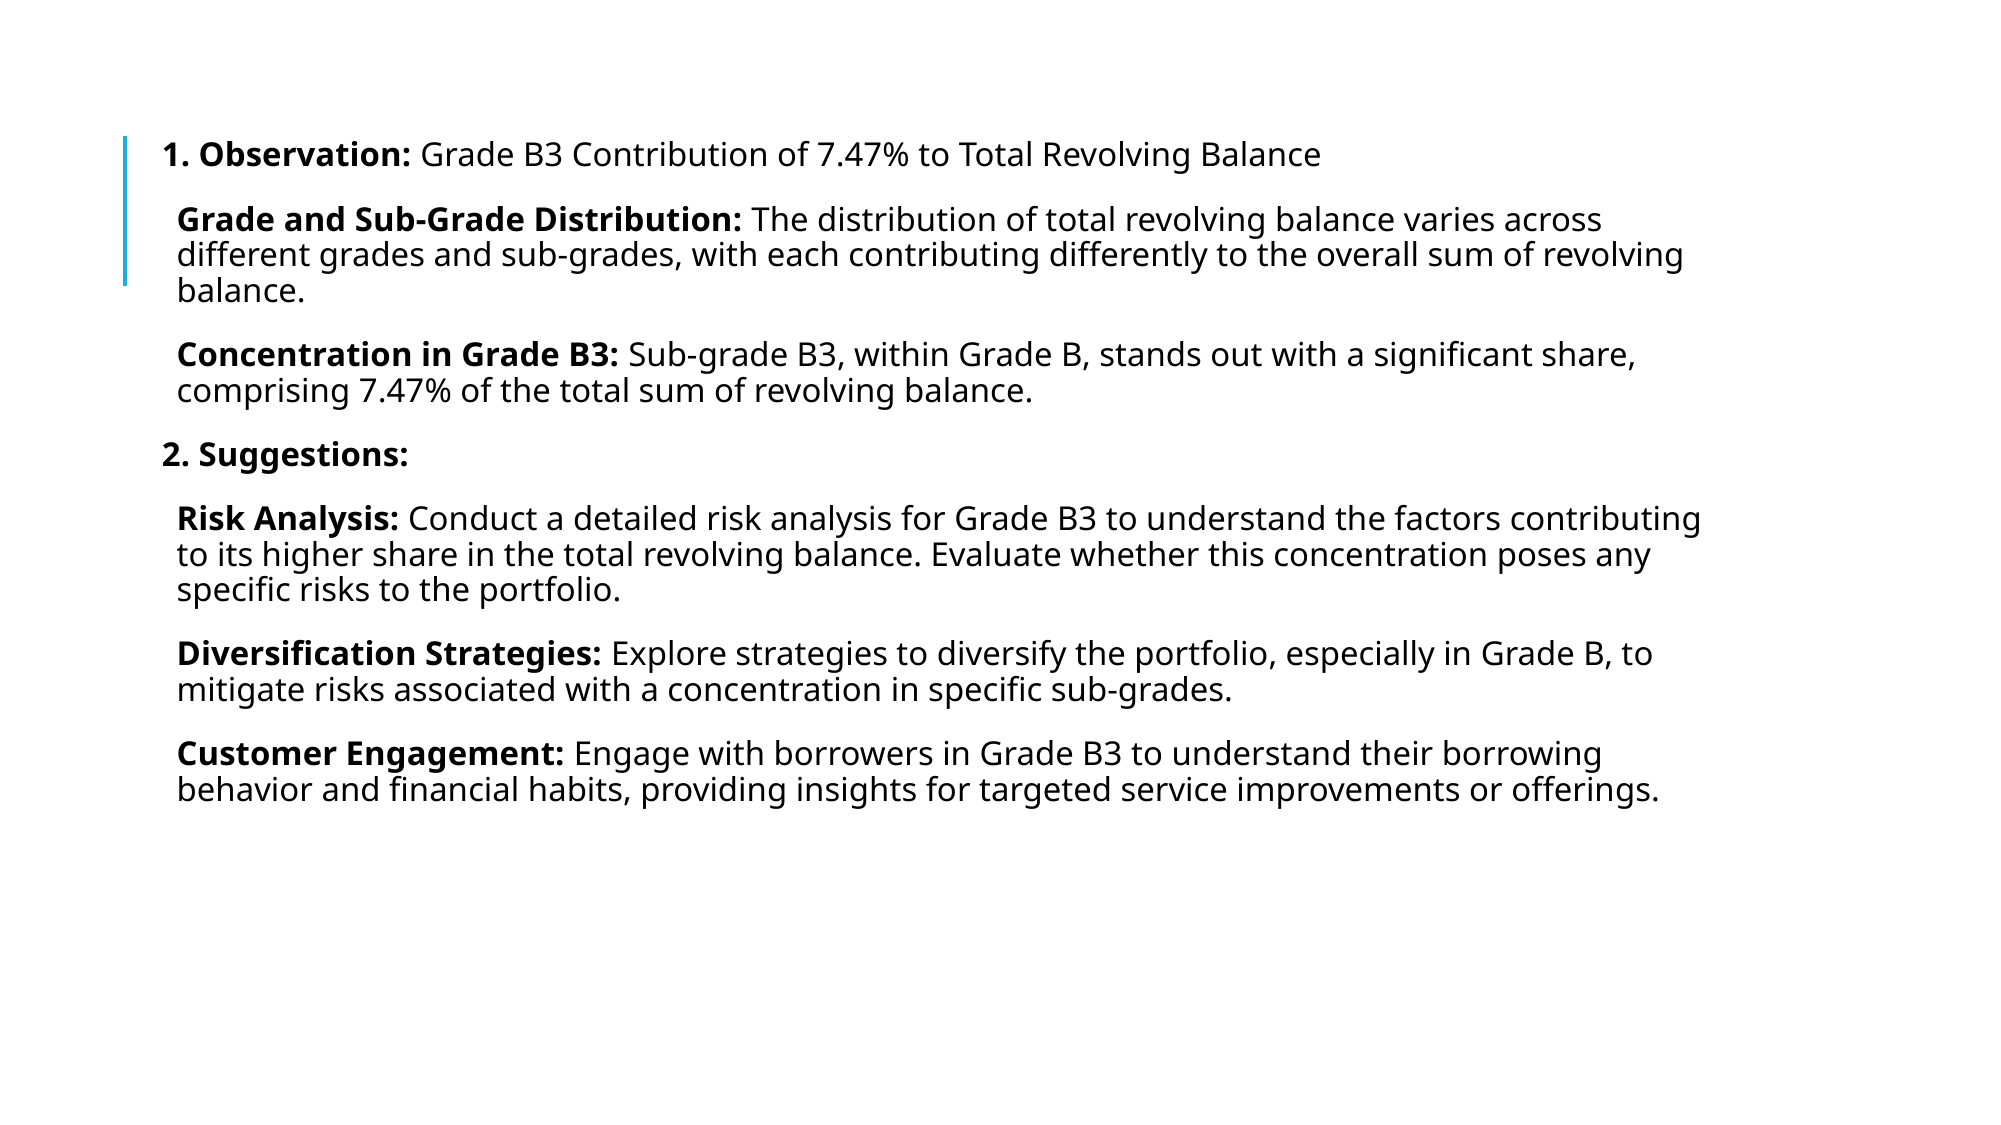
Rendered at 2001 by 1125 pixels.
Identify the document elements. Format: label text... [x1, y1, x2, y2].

list 1. Observation: Grade B3 Contribution of 7.47% to Total Revolving Balance Grade and Sub-Grade Distribution: The distribution of total revolving balance varies across different grades and sub-grades, with each contributing differently to the overall sum of revolving balance. Concentration in Grade B3: Sub-grade B3, within Grade B, stands out with a significant share, comprising 7.47% of the total sum of revolving balance. 2. Suggestions: Risk Analysis: Conduct a detailed risk analysis for Grade B3 to understand the factors contributing to its higher share in the total revolving balance. Evaluate whether this concentration poses any specific risks to the portfolio. Diversification Strategies: Explore strategies to diversify the portfolio, especially in Grade B, to mitigate risks associated with a concentration in specific sub-grades. Customer Engagement: Engage with borrowers in Grade B3 to understand their borrowing behavior and financial habits, providing insights for targeted service improvements or offerings. [154, 131, 1747, 820]
